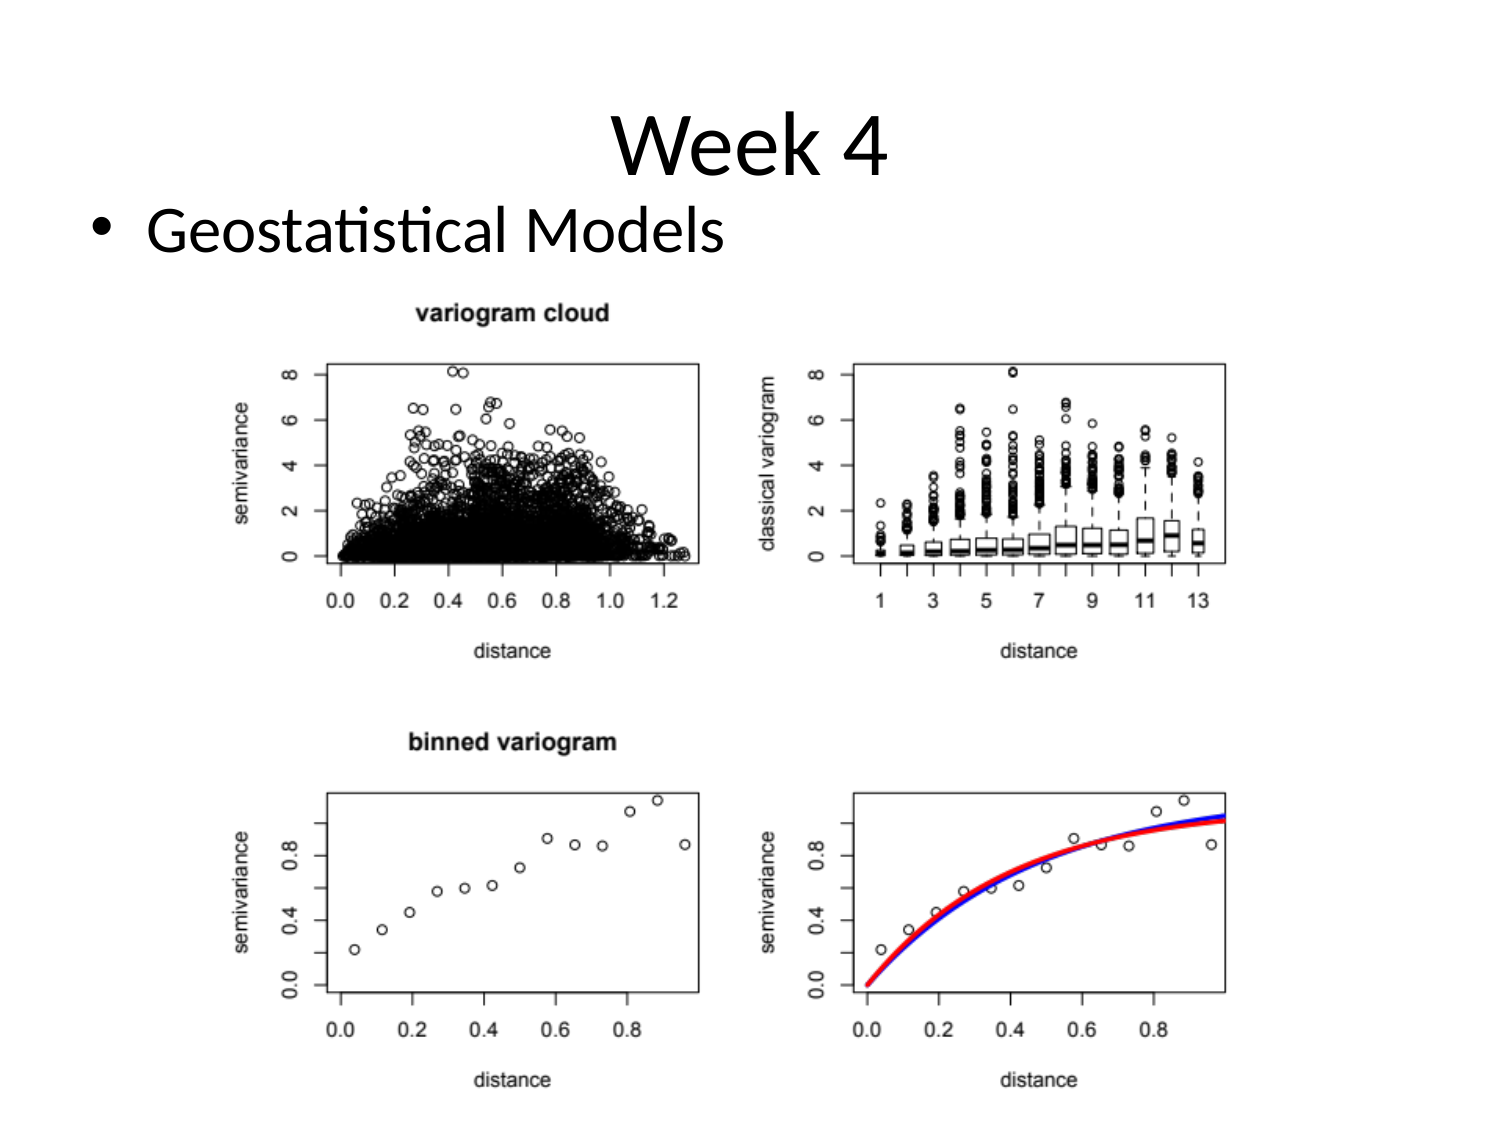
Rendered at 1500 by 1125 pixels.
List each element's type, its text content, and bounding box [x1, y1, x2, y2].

list Geostatistical Models [75, 178, 1425, 921]
picture [224, 262, 1276, 1119]
title Week 4 [75, 45, 1425, 178]
